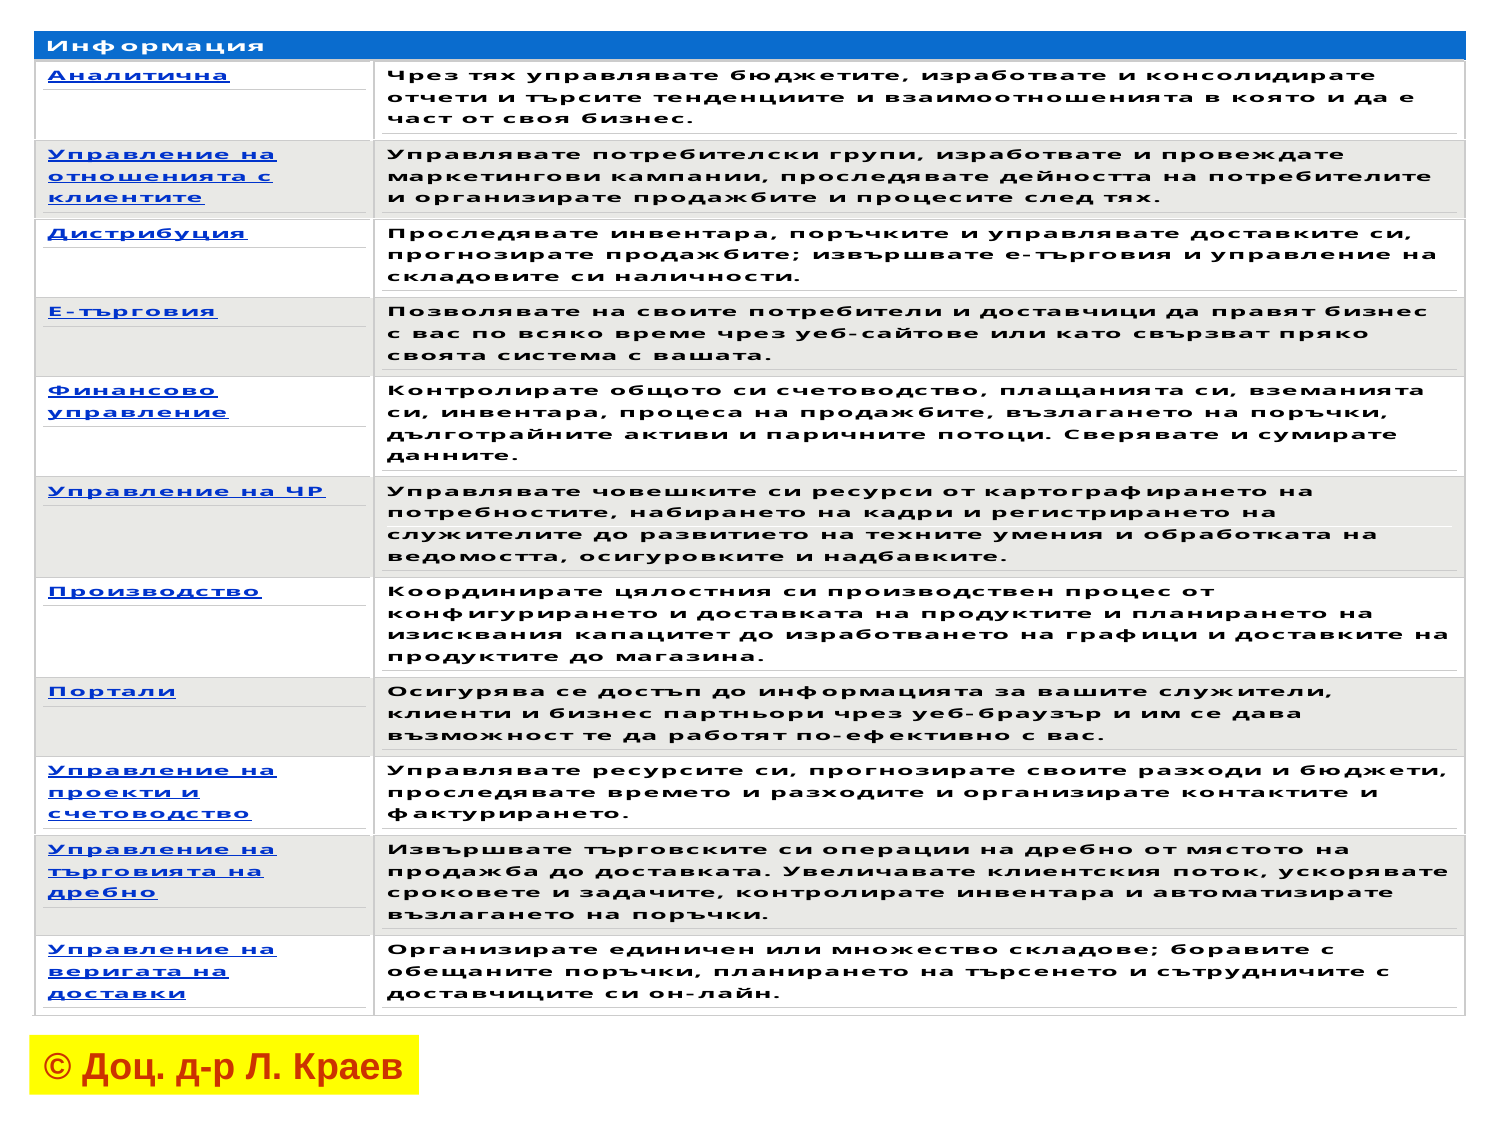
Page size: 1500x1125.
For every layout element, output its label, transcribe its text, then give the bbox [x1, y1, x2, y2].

text_box © Доц. д-р Л. Краев [29, 1043, 419, 1095]
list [29, 30, 1471, 1036]
